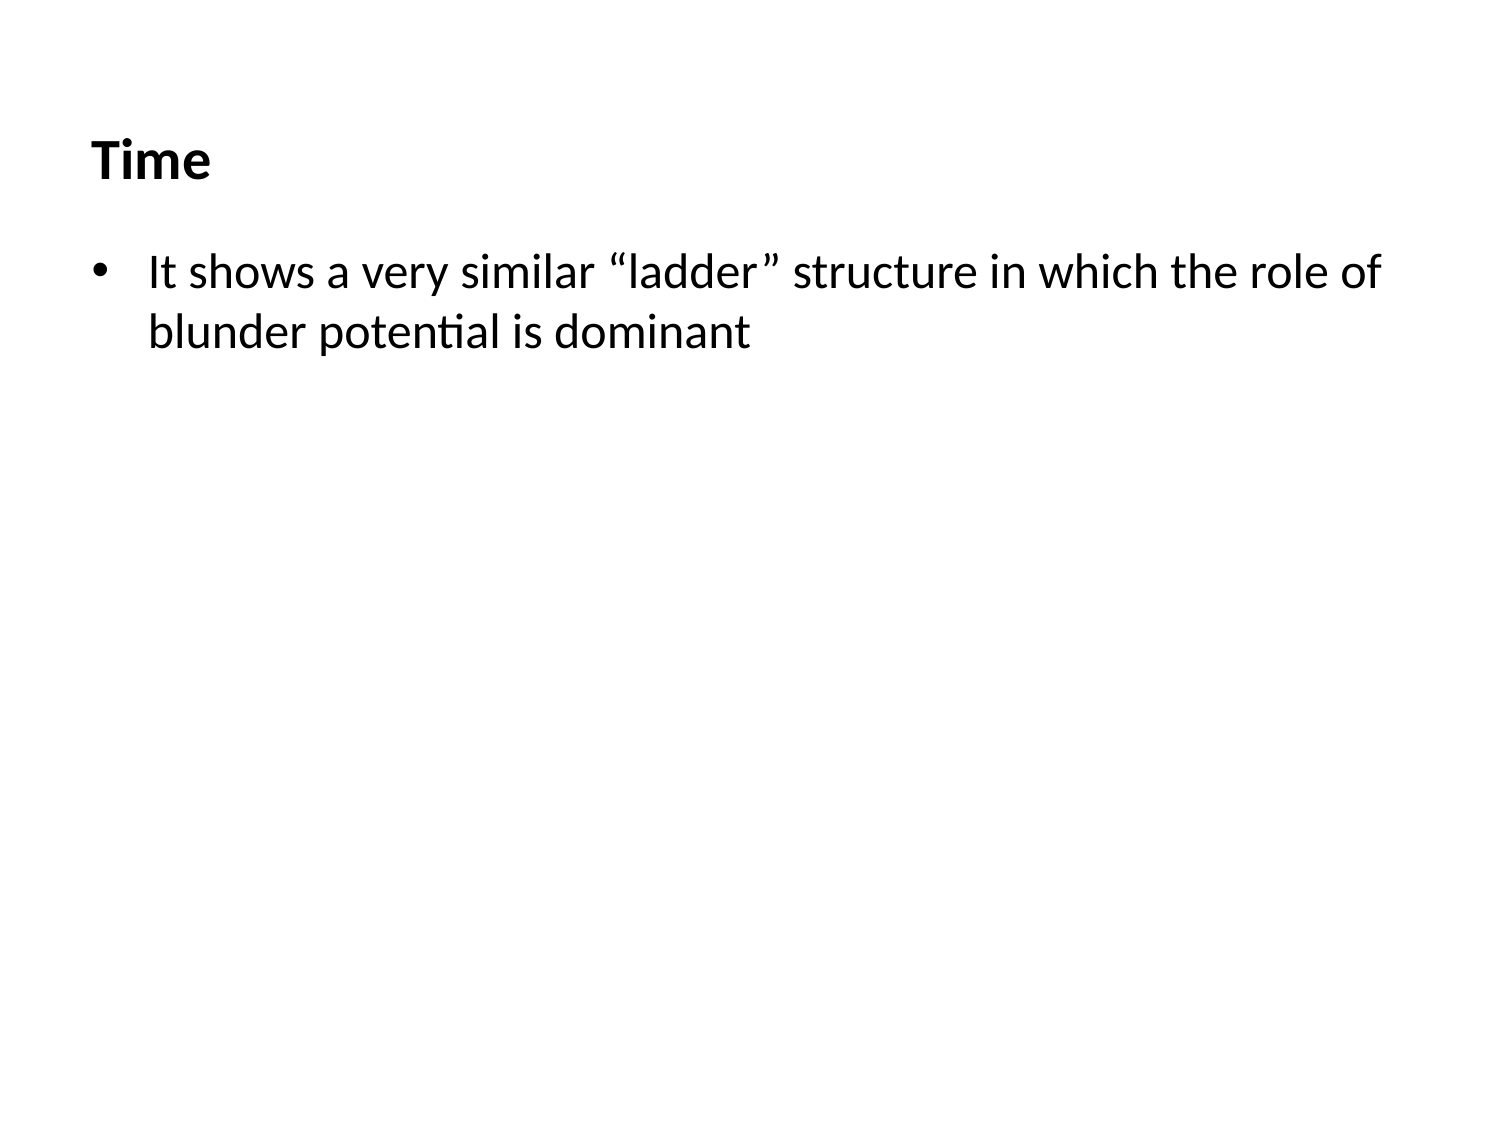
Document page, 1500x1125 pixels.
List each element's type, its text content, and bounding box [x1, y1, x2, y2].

list Time It shows a very similar “ladder” structure in which the role of blunder potential is dominant [76, 113, 1427, 857]
